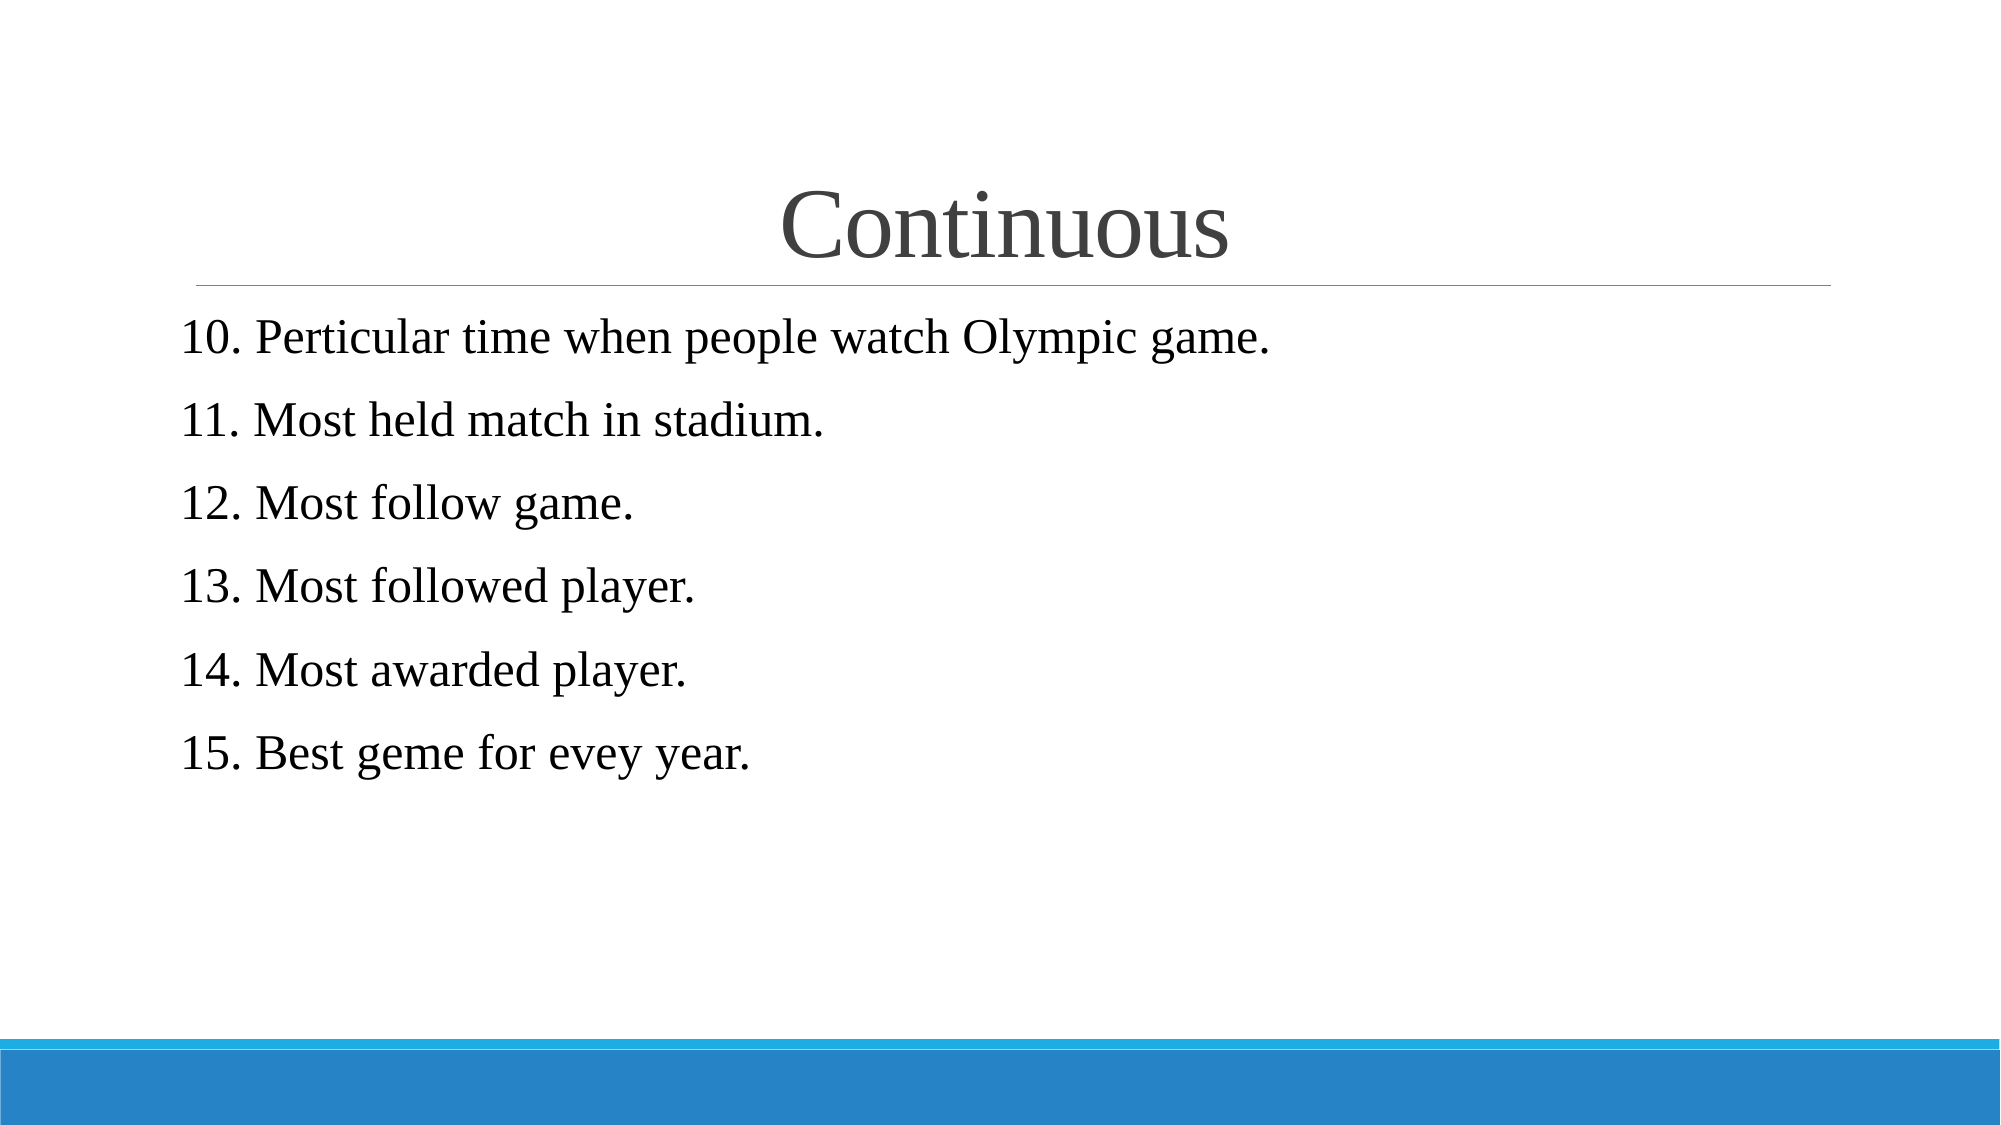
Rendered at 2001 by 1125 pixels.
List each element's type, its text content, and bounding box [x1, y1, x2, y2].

title Continuous [180, 47, 1830, 285]
list 10. Perticular time when people watch Olympic game. 11. Most held match in stadium. 12. Most follow game. 13. Most followed player. 14. Most awarded player. 15. Best geme for evey year. [180, 302, 1830, 963]
